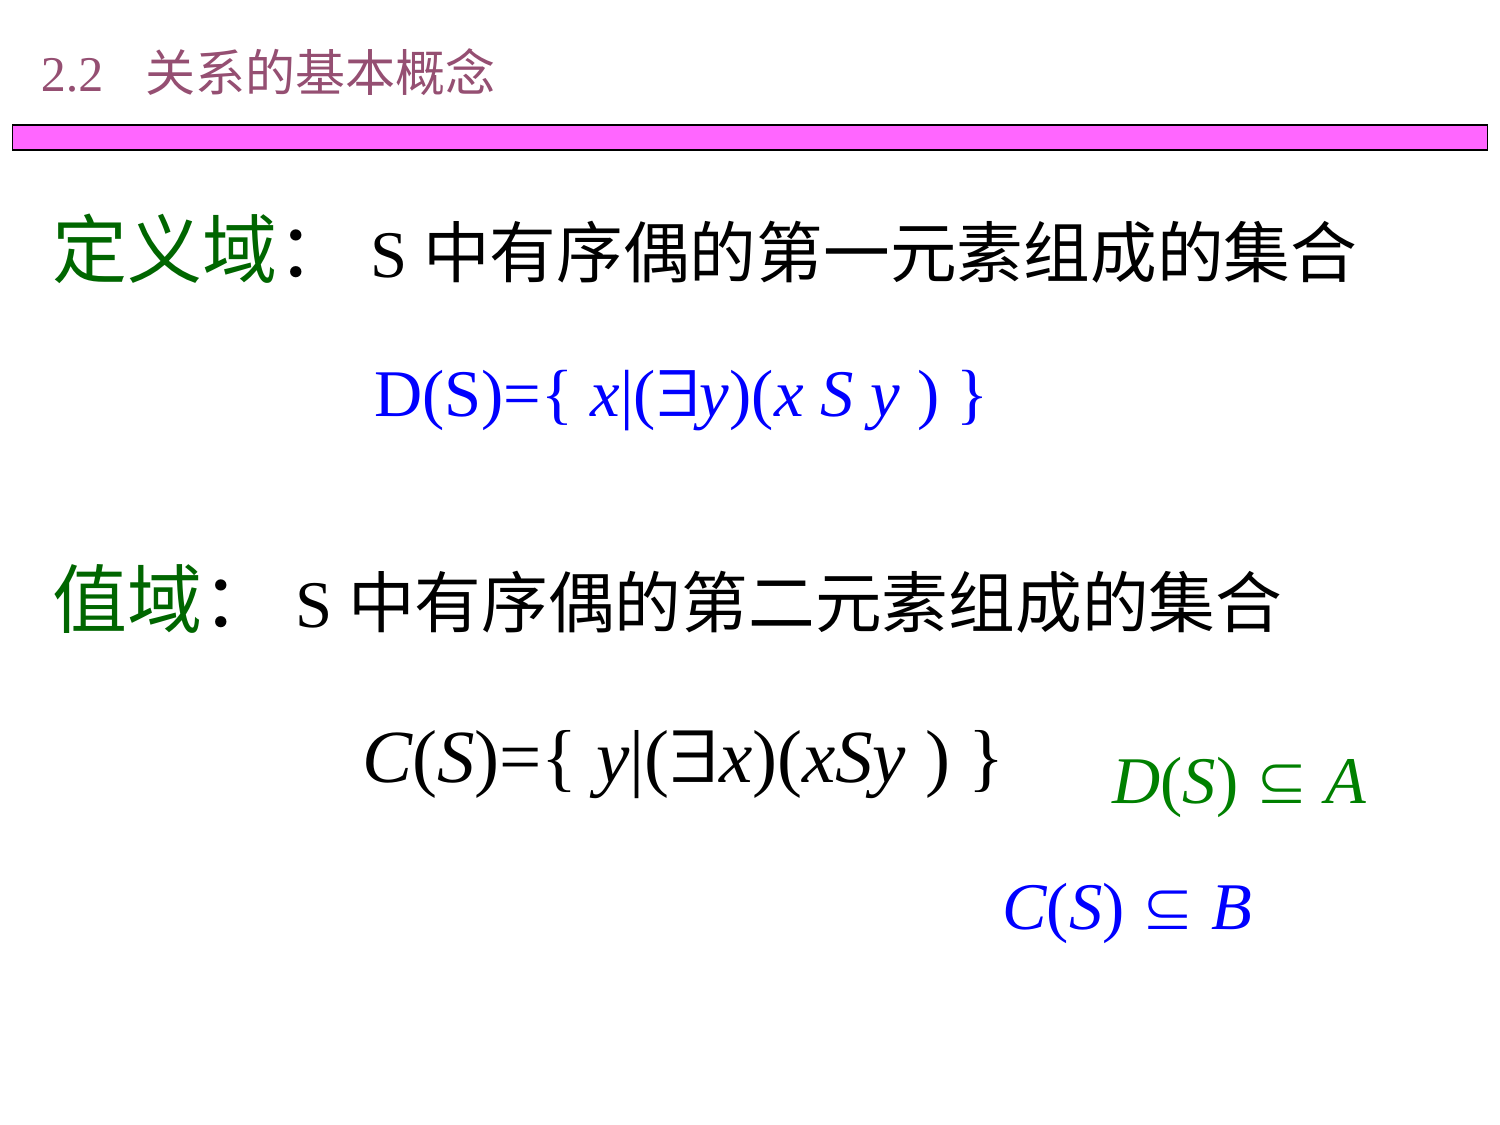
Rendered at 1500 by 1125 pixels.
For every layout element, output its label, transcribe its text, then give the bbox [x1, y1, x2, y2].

text_box 2.2 关系的基本概念 [25, 34, 691, 110]
text_box C(S)  B [987, 855, 1413, 951]
text_box D(S)={ x|(y)(x S y ) } [359, 342, 1375, 438]
text_box [12, 125, 1488, 150]
text_box C(S)={ y|(x)(xSy ) } [347, 699, 1338, 805]
text_box 定义域：S中有序偶的第一元素组成的集合 [37, 194, 1500, 300]
text_box 值域：S中有序偶的第二元素组成的集合 [37, 544, 1475, 650]
text_box D(S)  A [1097, 729, 1500, 825]
